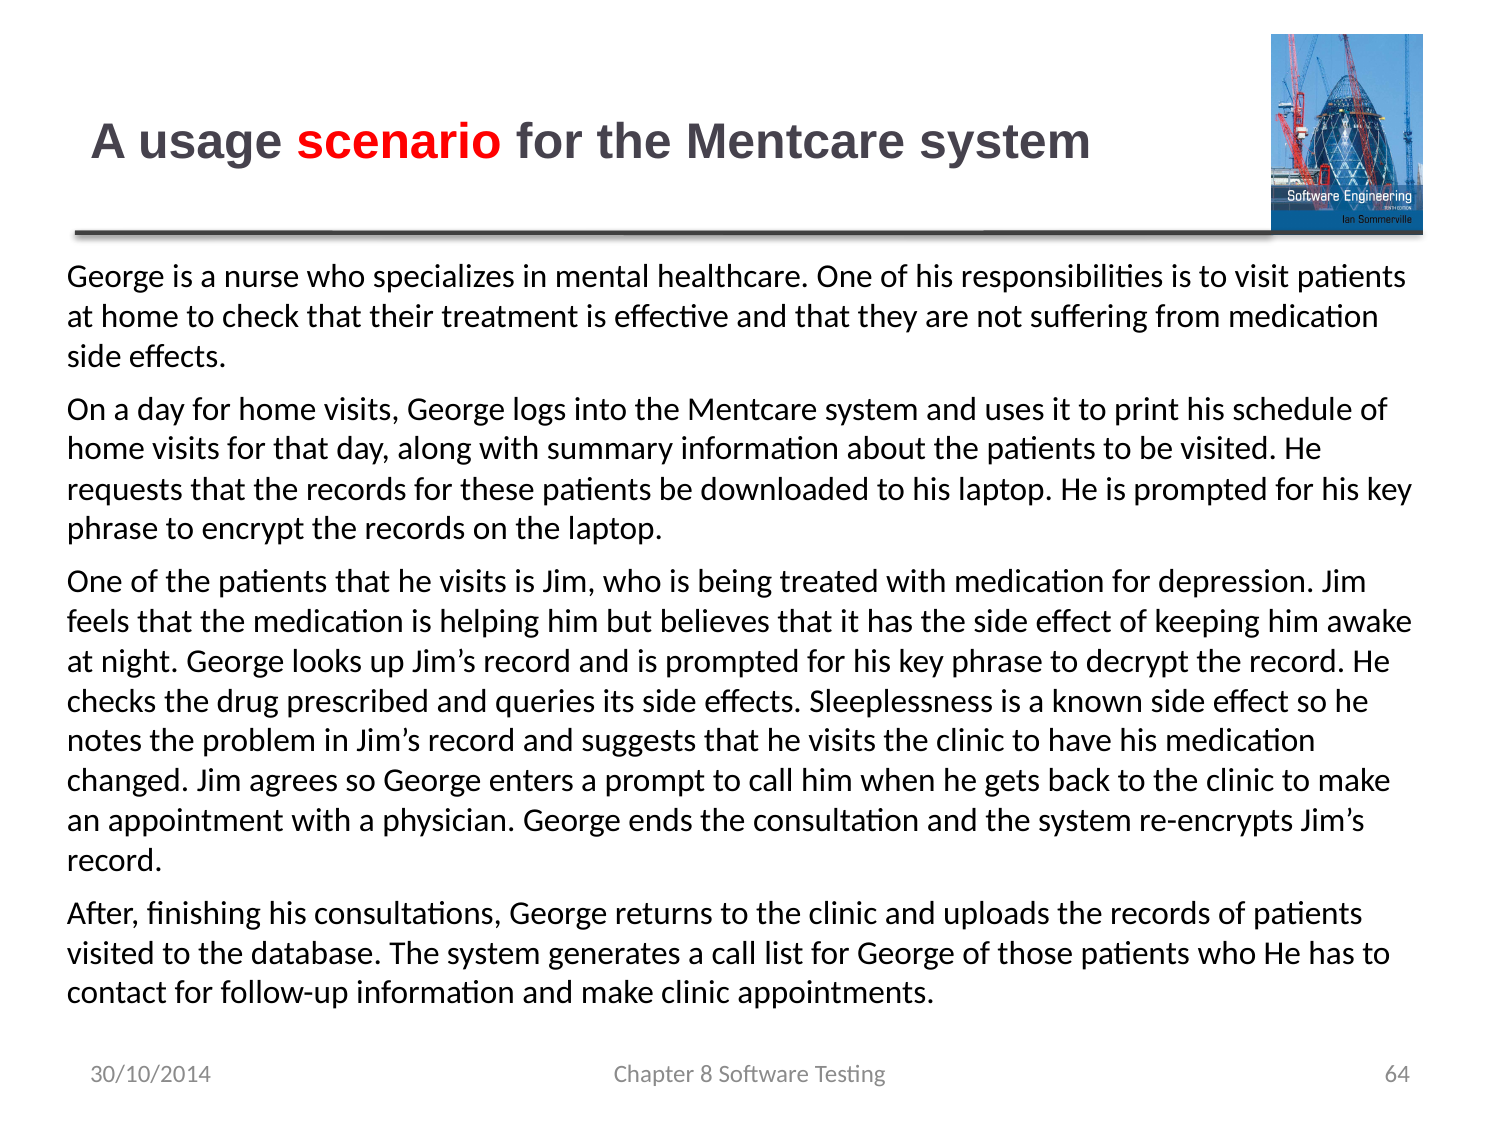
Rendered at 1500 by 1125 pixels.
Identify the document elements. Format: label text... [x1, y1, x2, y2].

text_box George is a nurse who specializes in mental healthcare. One of his responsibilities is to visit patients at home to check that their treatment is effective and that they are not suffering from medication side effects. On a day for home visits, George logs into the Mentcare system and uses it to print his schedule of home visits for that day, along with summary information about the patients to be visited. He requests that the records for these patients be downloaded to his laptop. He is prompted for his key phrase to encrypt the records on the laptop. One of the patients that he visits is Jim, who is being treated with medication for depression. Jim feels that the medication is helping him but believes that it has the side effect of keeping him awake at night. George looks up Jim’s record and is prompted for his key phrase to decrypt the record. He checks the drug prescribed and queries its side effects. Sleeplessness is a known side effect so he notes the problem in Jim’s record and suggests that he visits the clinic to have his medication changed. Jim agrees so George enters a prompt to call him when he gets back to the clinic to make an appointment with a physician. George ends the consultation and the system re-encrypts Jim’s record. After, finishing his consultations, George returns to the clinic and uploads the records of patients visited to the database. The system generates a call list for George of those patients who He has to contact for follow-up information and make clinic appointments. [52, 247, 1448, 1018]
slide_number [75, 1042, 425, 1103]
slide_number 64 [1074, 1042, 1425, 1103]
footer Chapter 8 Software Testing [512, 1042, 988, 1103]
picture [1271, 34, 1423, 230]
title A usage scenario for the Mentcare system [74, 44, 1272, 233]
